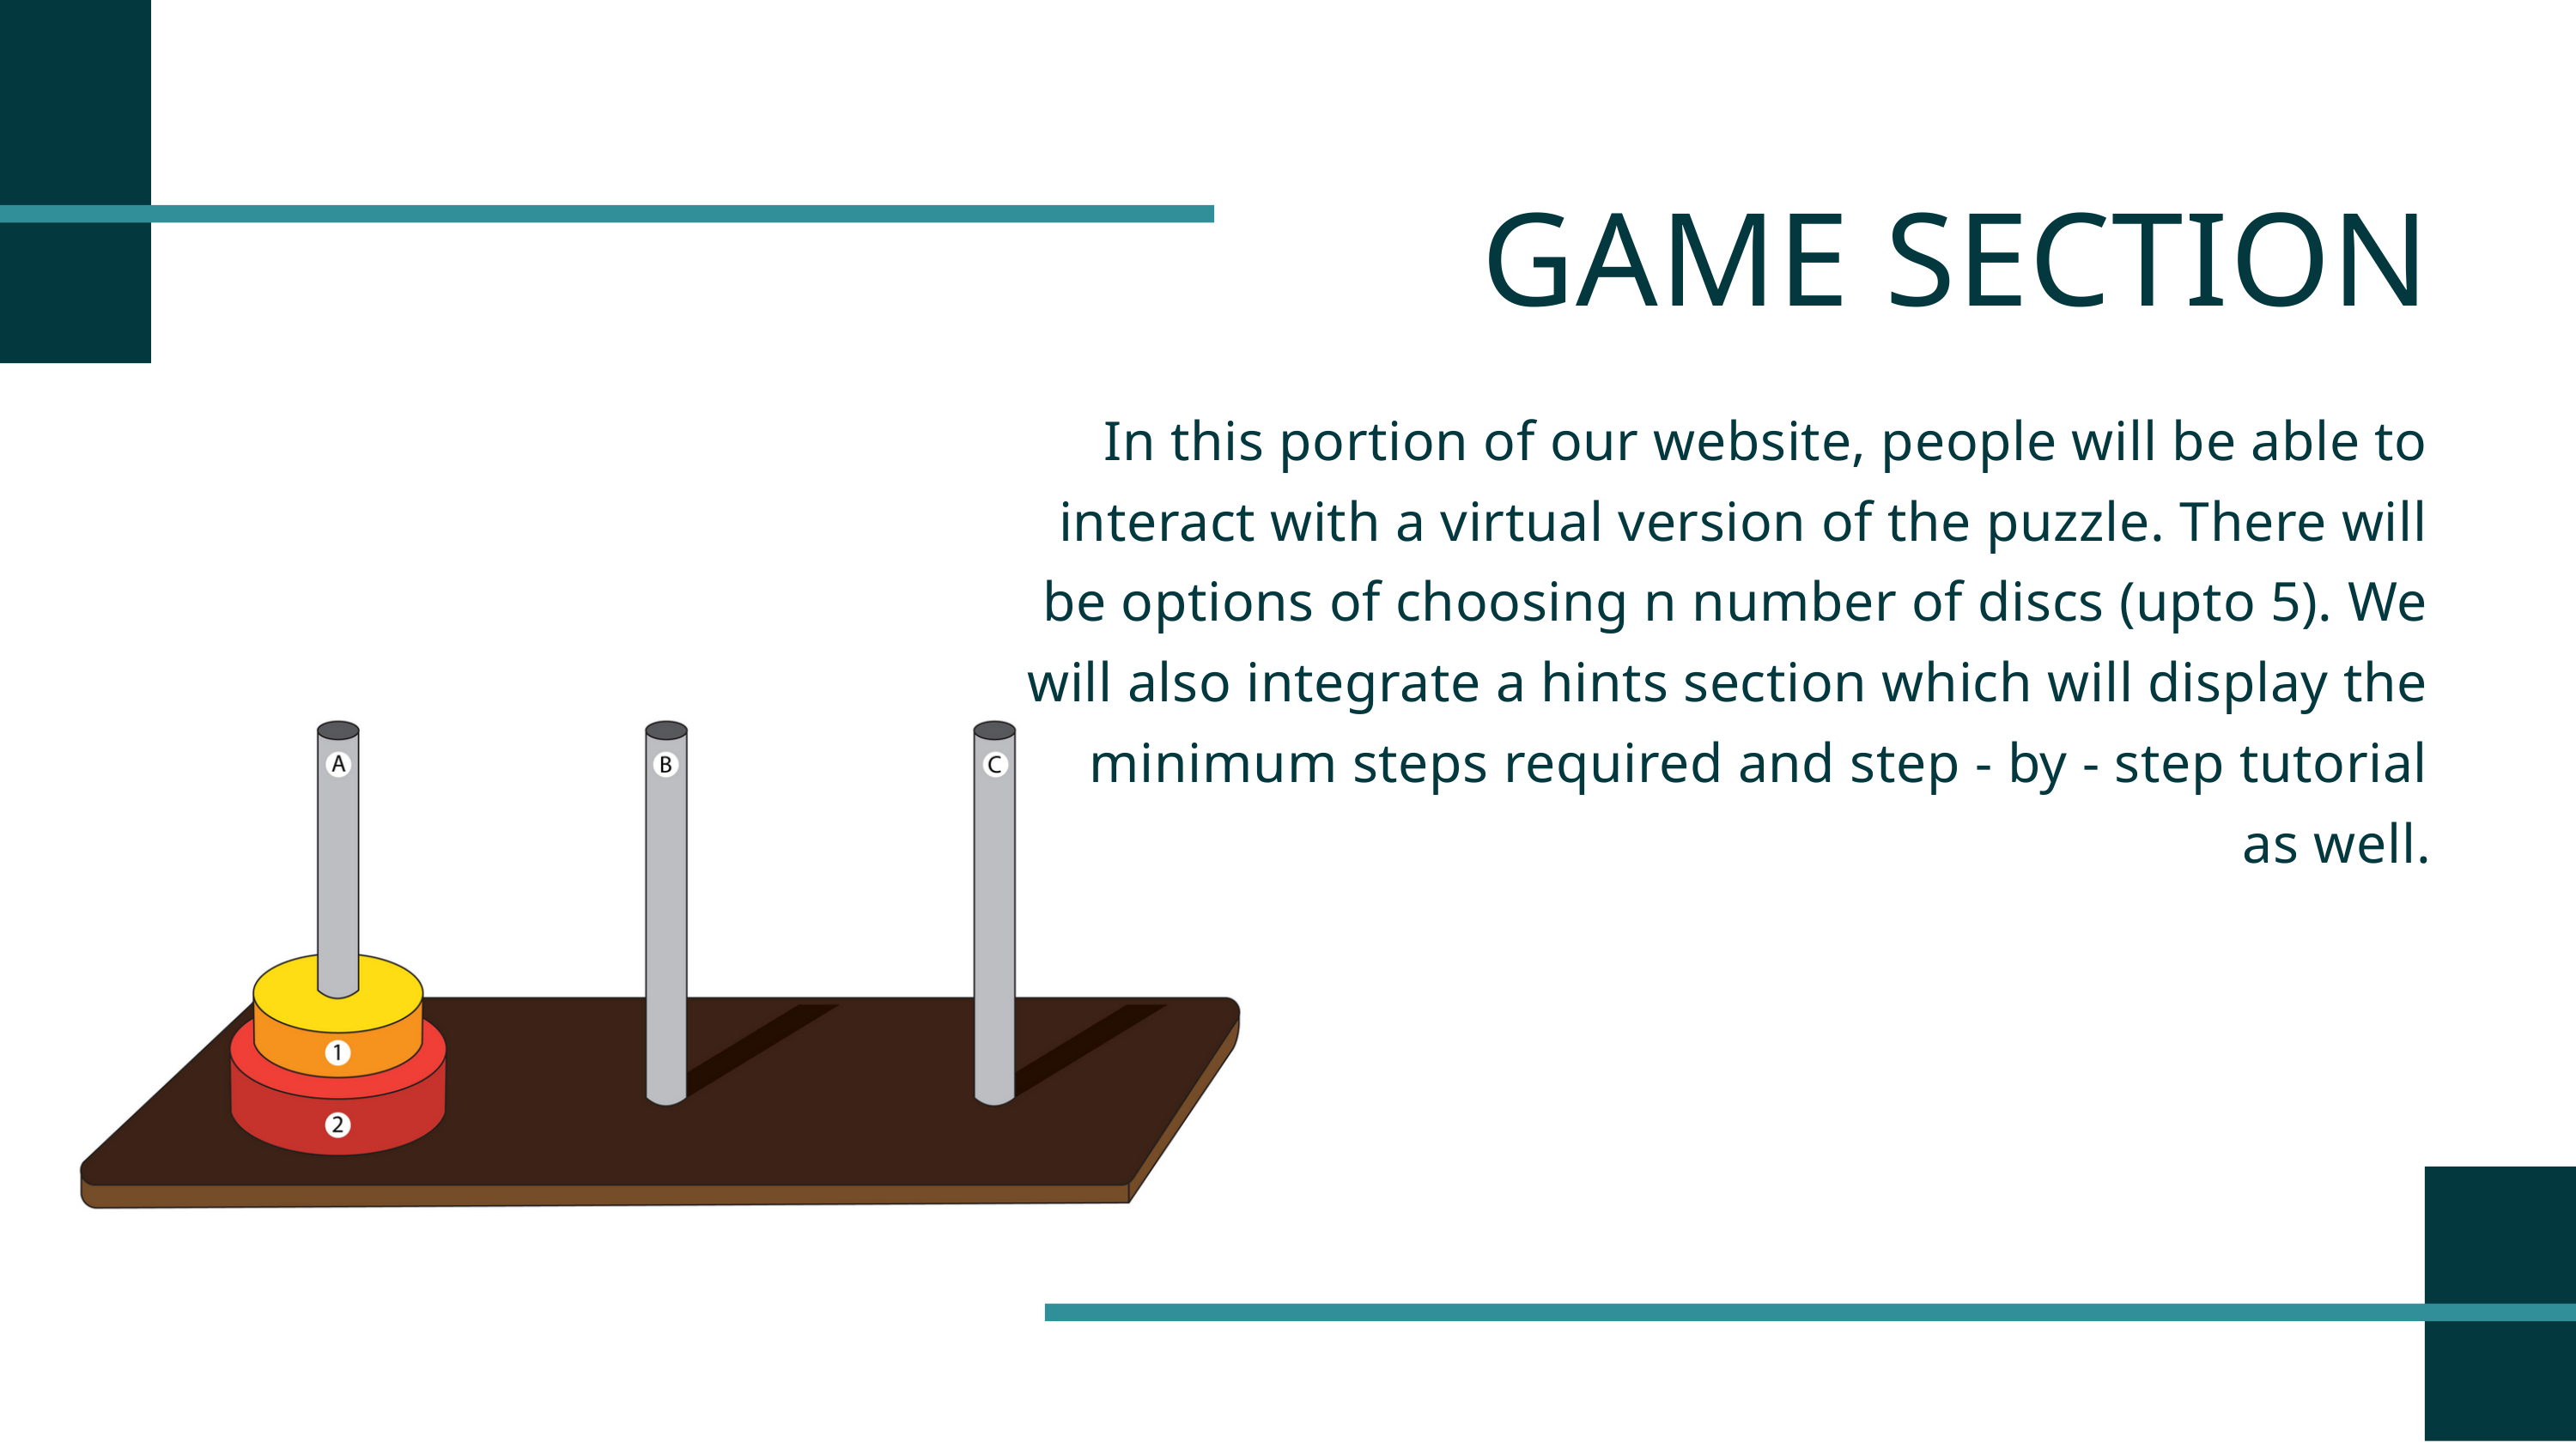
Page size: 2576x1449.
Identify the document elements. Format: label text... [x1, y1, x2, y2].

text_box [2424, 1322, 2576, 1441]
text_box [0, 204, 1215, 223]
picture [58, 700, 1262, 1232]
text_box [1044, 1303, 2576, 1322]
text_box [0, 0, 151, 204]
text_box [0, 223, 151, 364]
text_box [2424, 1166, 2576, 1303]
text_box In this portion of our website, people will be able to interact with a virtual version of the puzzle. There will be options of choosing n number of discs (upto 5). We will also integrate a hints section which will display the minimum steps required and step - by - step tutorial as well. [1024, 391, 2432, 874]
text_box GAME SECTION [1264, 148, 2432, 332]
